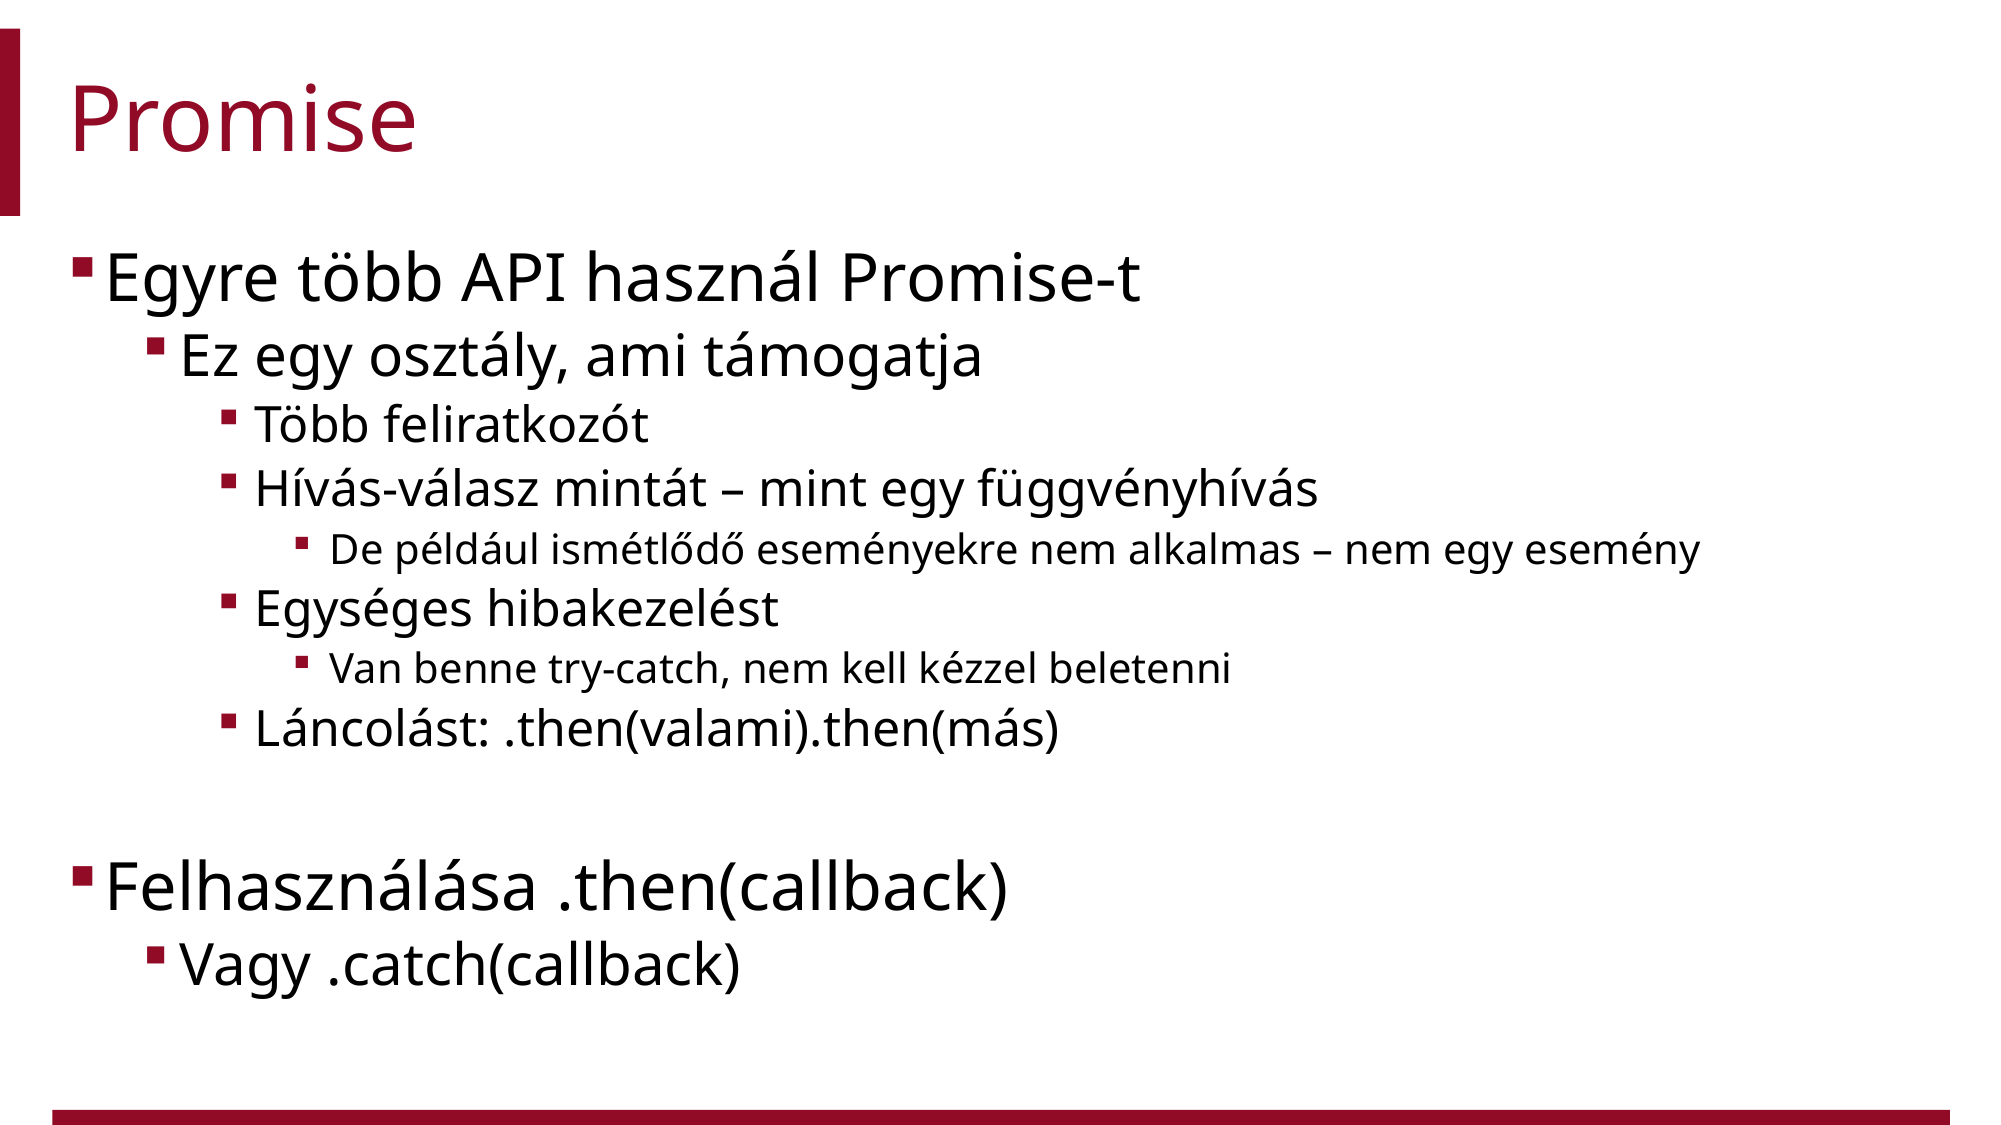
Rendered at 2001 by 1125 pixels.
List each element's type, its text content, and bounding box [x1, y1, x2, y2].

title Promise [52, 28, 1950, 216]
list Egyre több API használ Promise-t Ez egy osztály, ami támogatja Több feliratkozót Hívás-válasz mintát – mint egy függvényhívás De például ismétlődő eseményekre nem alkalmas – nem egy esemény Egységes hibakezelést Van benne try-catch, nem kell kézzel beletenni Láncolást: .then(valami).then(más) Felhasználása .then(callback) Vagy .catch(callback) [52, 236, 1950, 1079]
